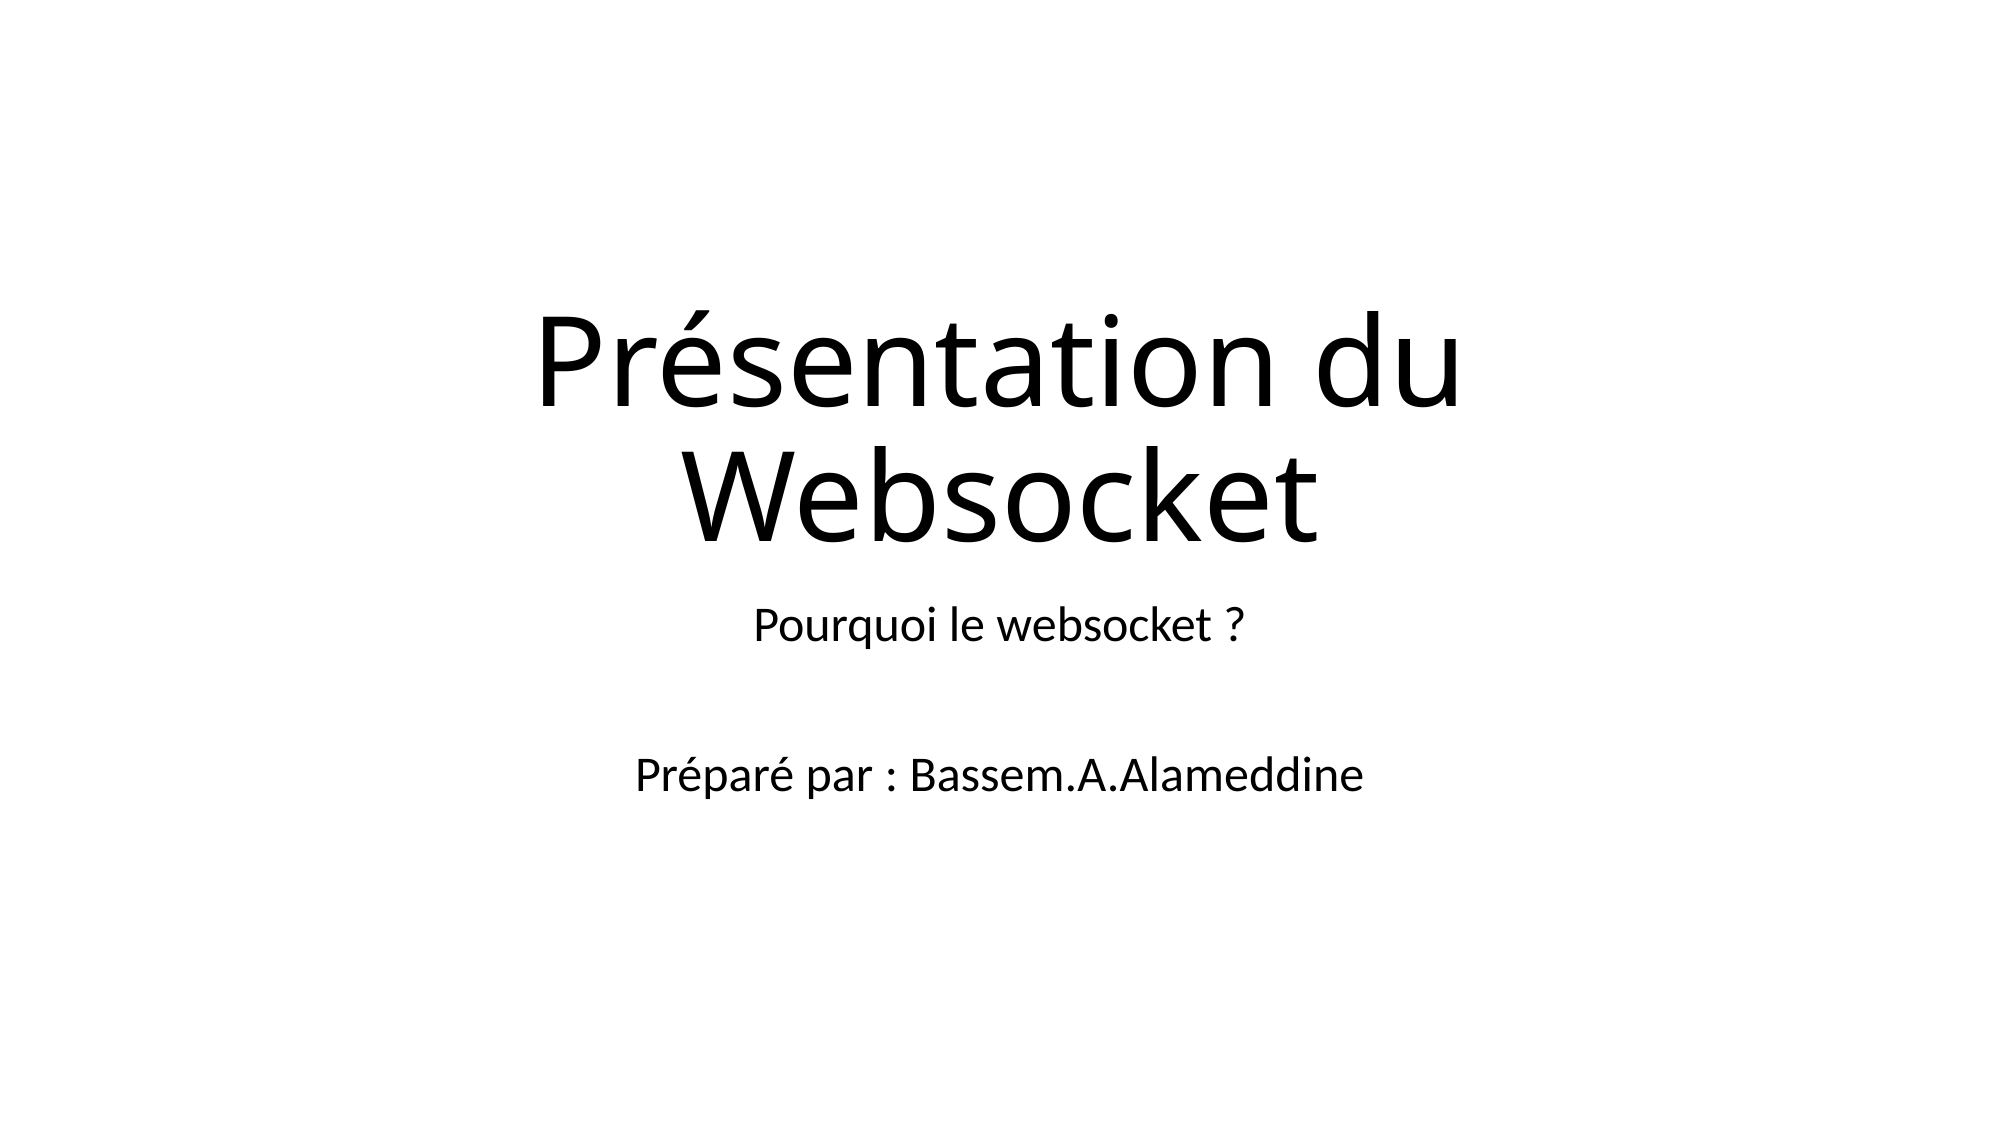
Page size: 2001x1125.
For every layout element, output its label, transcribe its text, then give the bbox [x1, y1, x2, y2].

title Présentation du Websocket [249, 184, 1750, 576]
subtitle Pourquoi le websocket ? Préparé par : Bassem.A.Alameddine [249, 590, 1750, 863]
